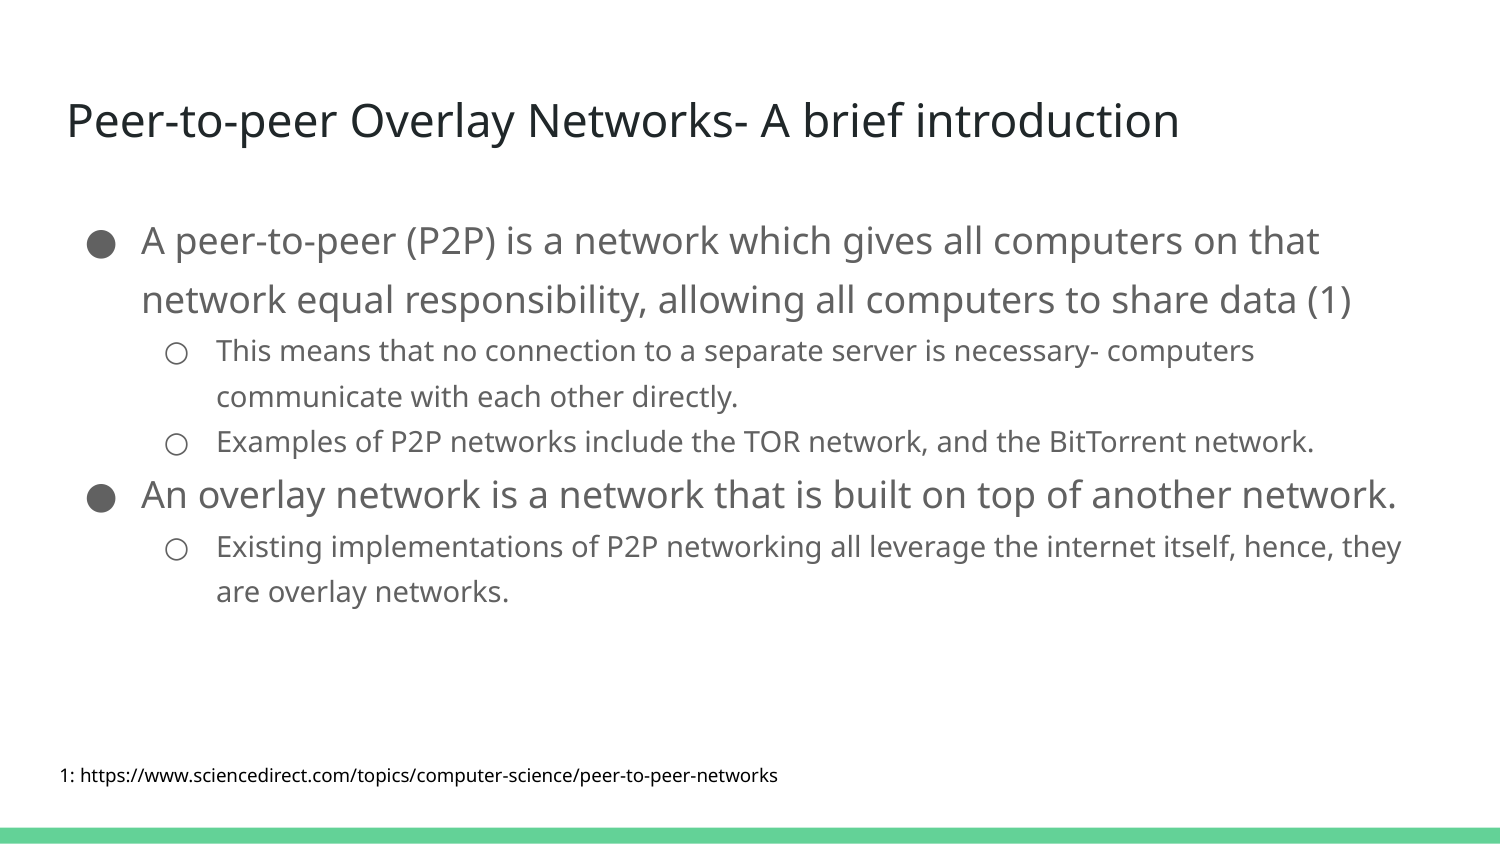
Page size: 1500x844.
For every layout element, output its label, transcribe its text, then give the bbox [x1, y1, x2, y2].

list A peer-to-peer (P2P) is a network which gives all computers on that network equal responsibility, allowing all computers to share data (1) This means that no connection to a separate server is necessary- computers communicate with each other directly. Examples of P2P networks include the TOR network, and the BitTorrent network. An overlay network is a network that is built on top of another network. Existing implementations of P2P networking all leverage the internet itself, hence, they are overlay networks. [51, 192, 1449, 753]
title Peer-to-peer Overlay Networks- A brief introduction [51, 72, 1449, 167]
text_box 1: https://www.sciencedirect.com/topics/computer-science/peer-to-peer-networks [44, 752, 813, 798]
